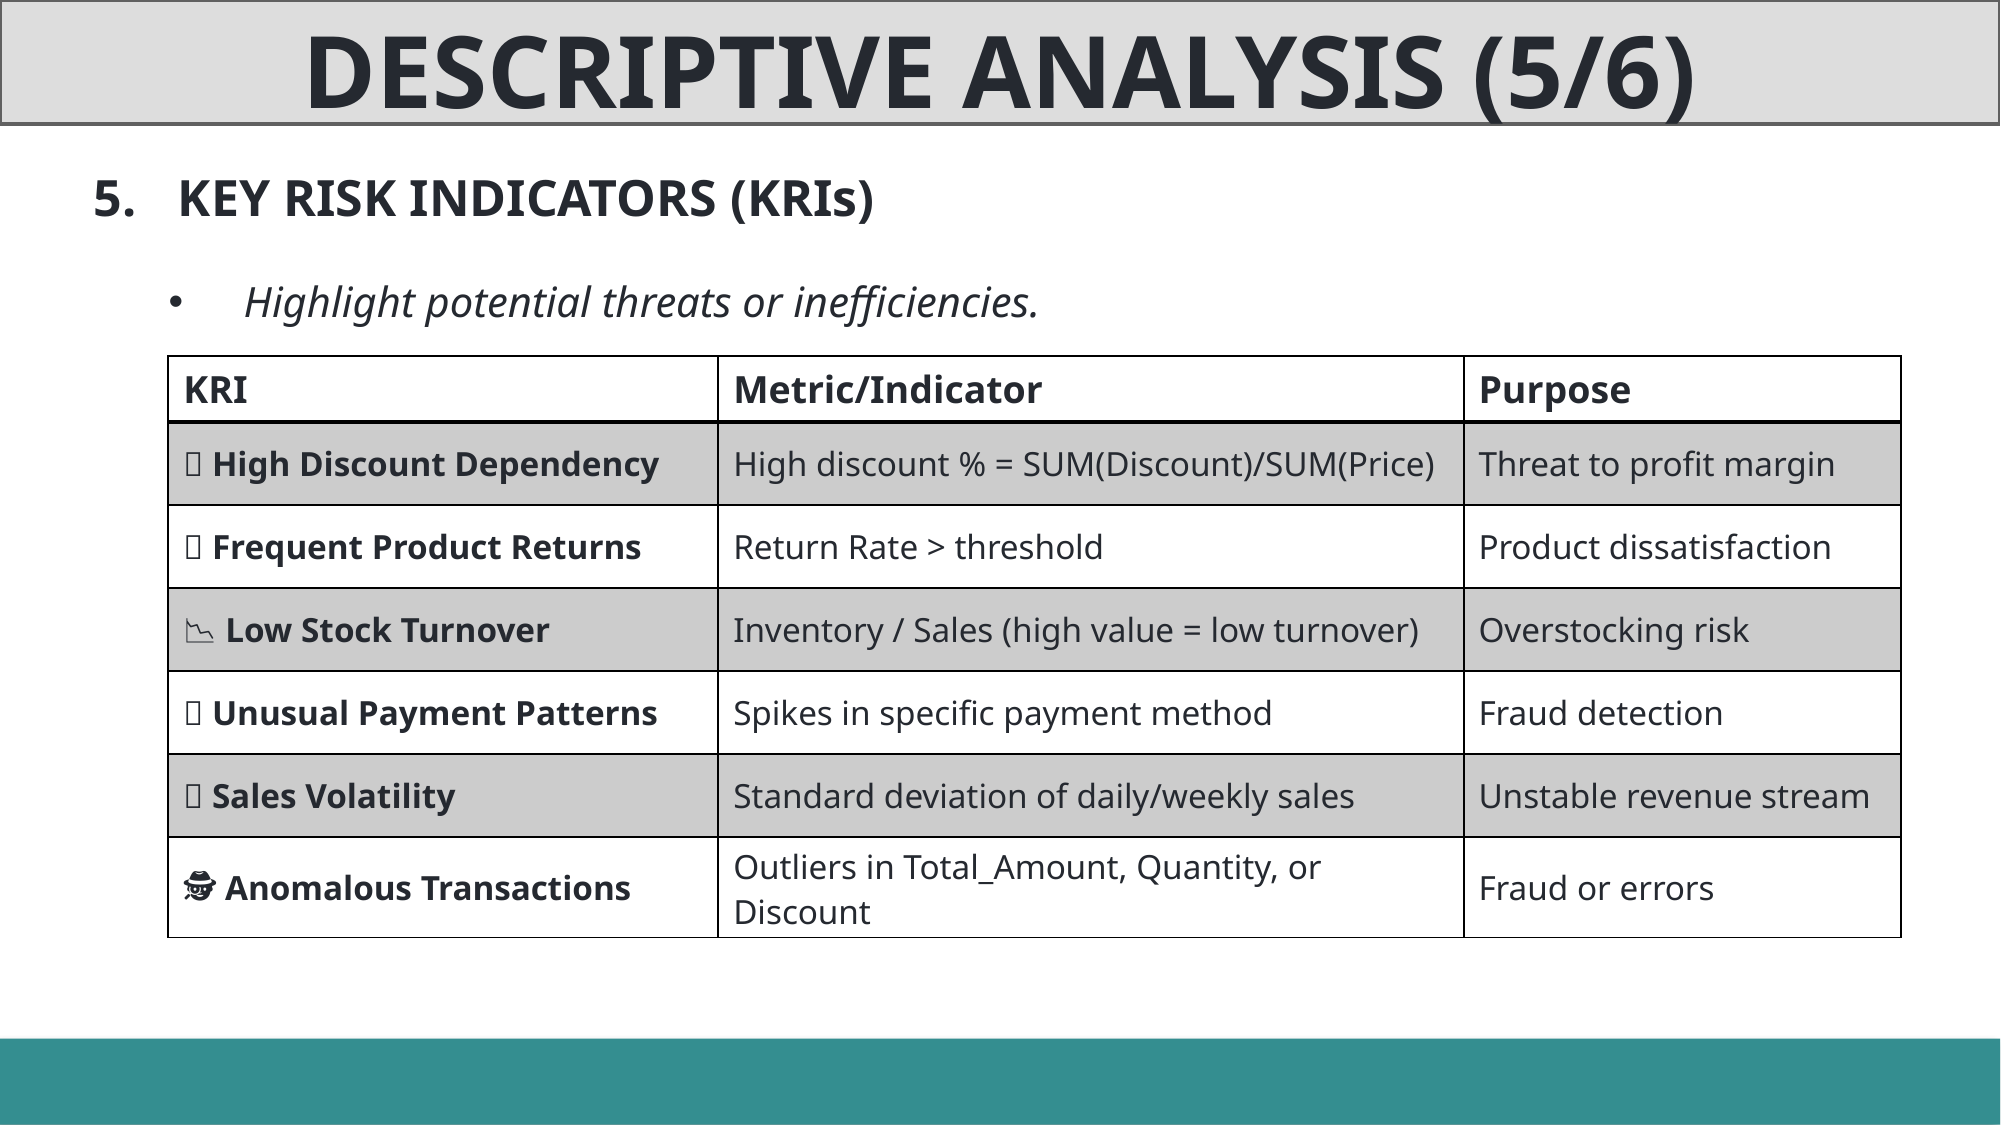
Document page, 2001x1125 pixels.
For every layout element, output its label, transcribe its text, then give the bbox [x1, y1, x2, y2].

table_header Metric/Indicator [719, 357, 1463, 420]
table_header Purpose [1465, 357, 1900, 420]
table_cell 🕵️ Anomalous Transactions [169, 838, 717, 937]
table_cell Threat to profit margin [1465, 424, 1900, 504]
table_cell Fraud detection [1465, 672, 1900, 753]
table_cell High discount % = SUM(Discount)/SUM(Price) [719, 424, 1463, 504]
table_cell Overstocking risk [1465, 589, 1900, 670]
table_cell Fraud or errors [1465, 838, 1900, 937]
text_box DESCRIPTIVE ANALYSIS (5/6) [0, 0, 2000, 126]
text_box KEY RISK INDICATORS (KRIs) Highlight potential threats or inefficiencies. [78, 158, 1925, 334]
table_cell Product dissatisfaction [1465, 506, 1900, 587]
table_cell Spikes in specific payment method [719, 672, 1463, 753]
table_cell Outliers in Total_Amount, Quantity, or Discount [719, 838, 1463, 937]
table_cell Inventory / Sales (high value = low turnover) [719, 589, 1463, 670]
table_cell Return Rate > threshold [719, 506, 1463, 587]
table_cell 🧮 Sales Volatility [169, 755, 717, 836]
table_cell Unstable revenue stream [1465, 755, 1900, 836]
table_cell 📉 Low Stock Turnover [169, 589, 717, 670]
table_cell 💵 Unusual Payment Patterns [169, 672, 717, 753]
table_header KRI [169, 357, 717, 420]
table_cell Standard deviation of daily/weekly sales [719, 755, 1463, 836]
table_cell 🛑 High Discount Dependency [169, 424, 717, 504]
table_cell 🚫 Frequent Product Returns [169, 506, 717, 587]
